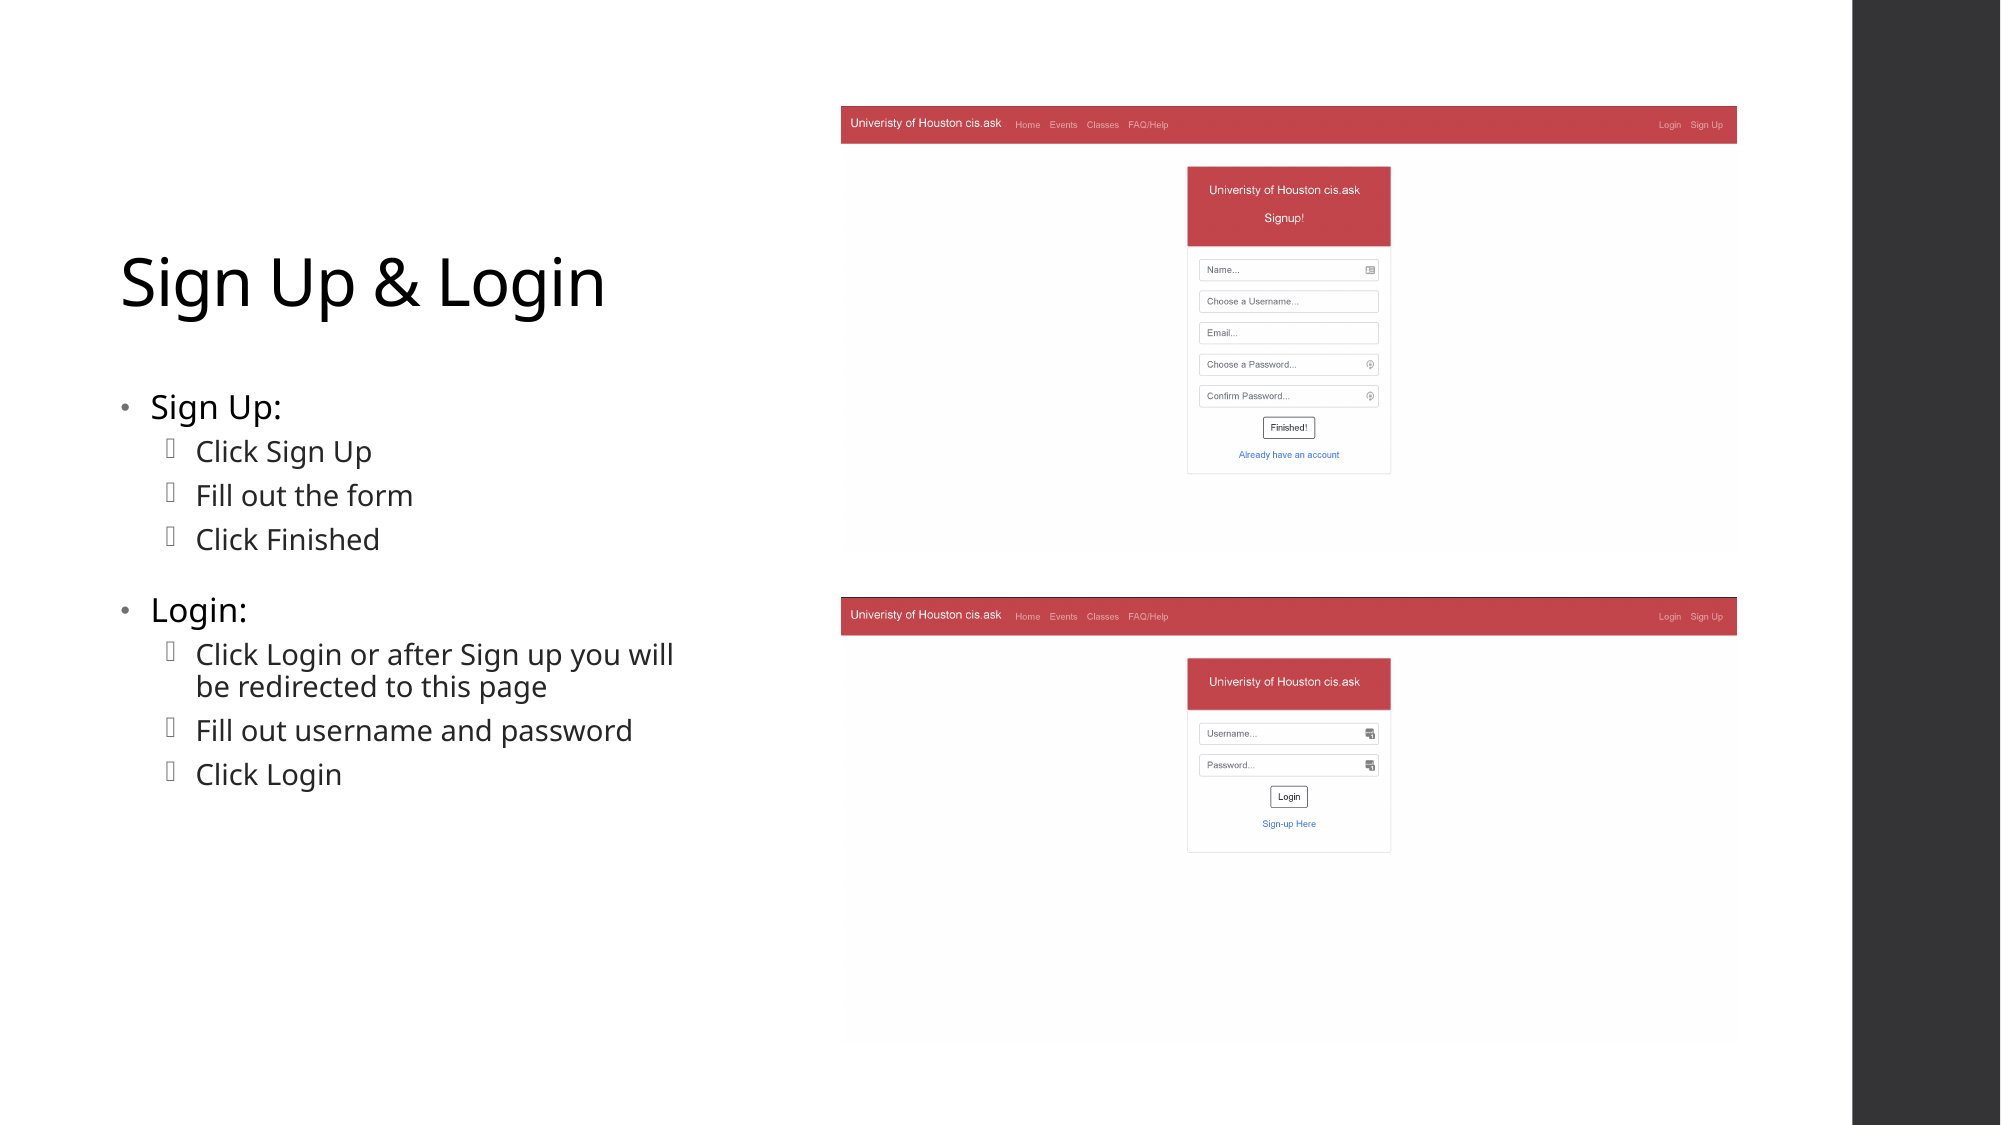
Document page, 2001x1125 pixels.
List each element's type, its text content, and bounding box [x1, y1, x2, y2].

list Sign Up: Click Sign Up Fill out the form Click Finished Login: Click Login or after Sign up you will be redirected to this page Fill out username and password Click Login [105, 381, 711, 1014]
title Sign Up & Login [105, 104, 711, 329]
picture [840, 597, 1738, 1044]
picture [840, 105, 1738, 552]
